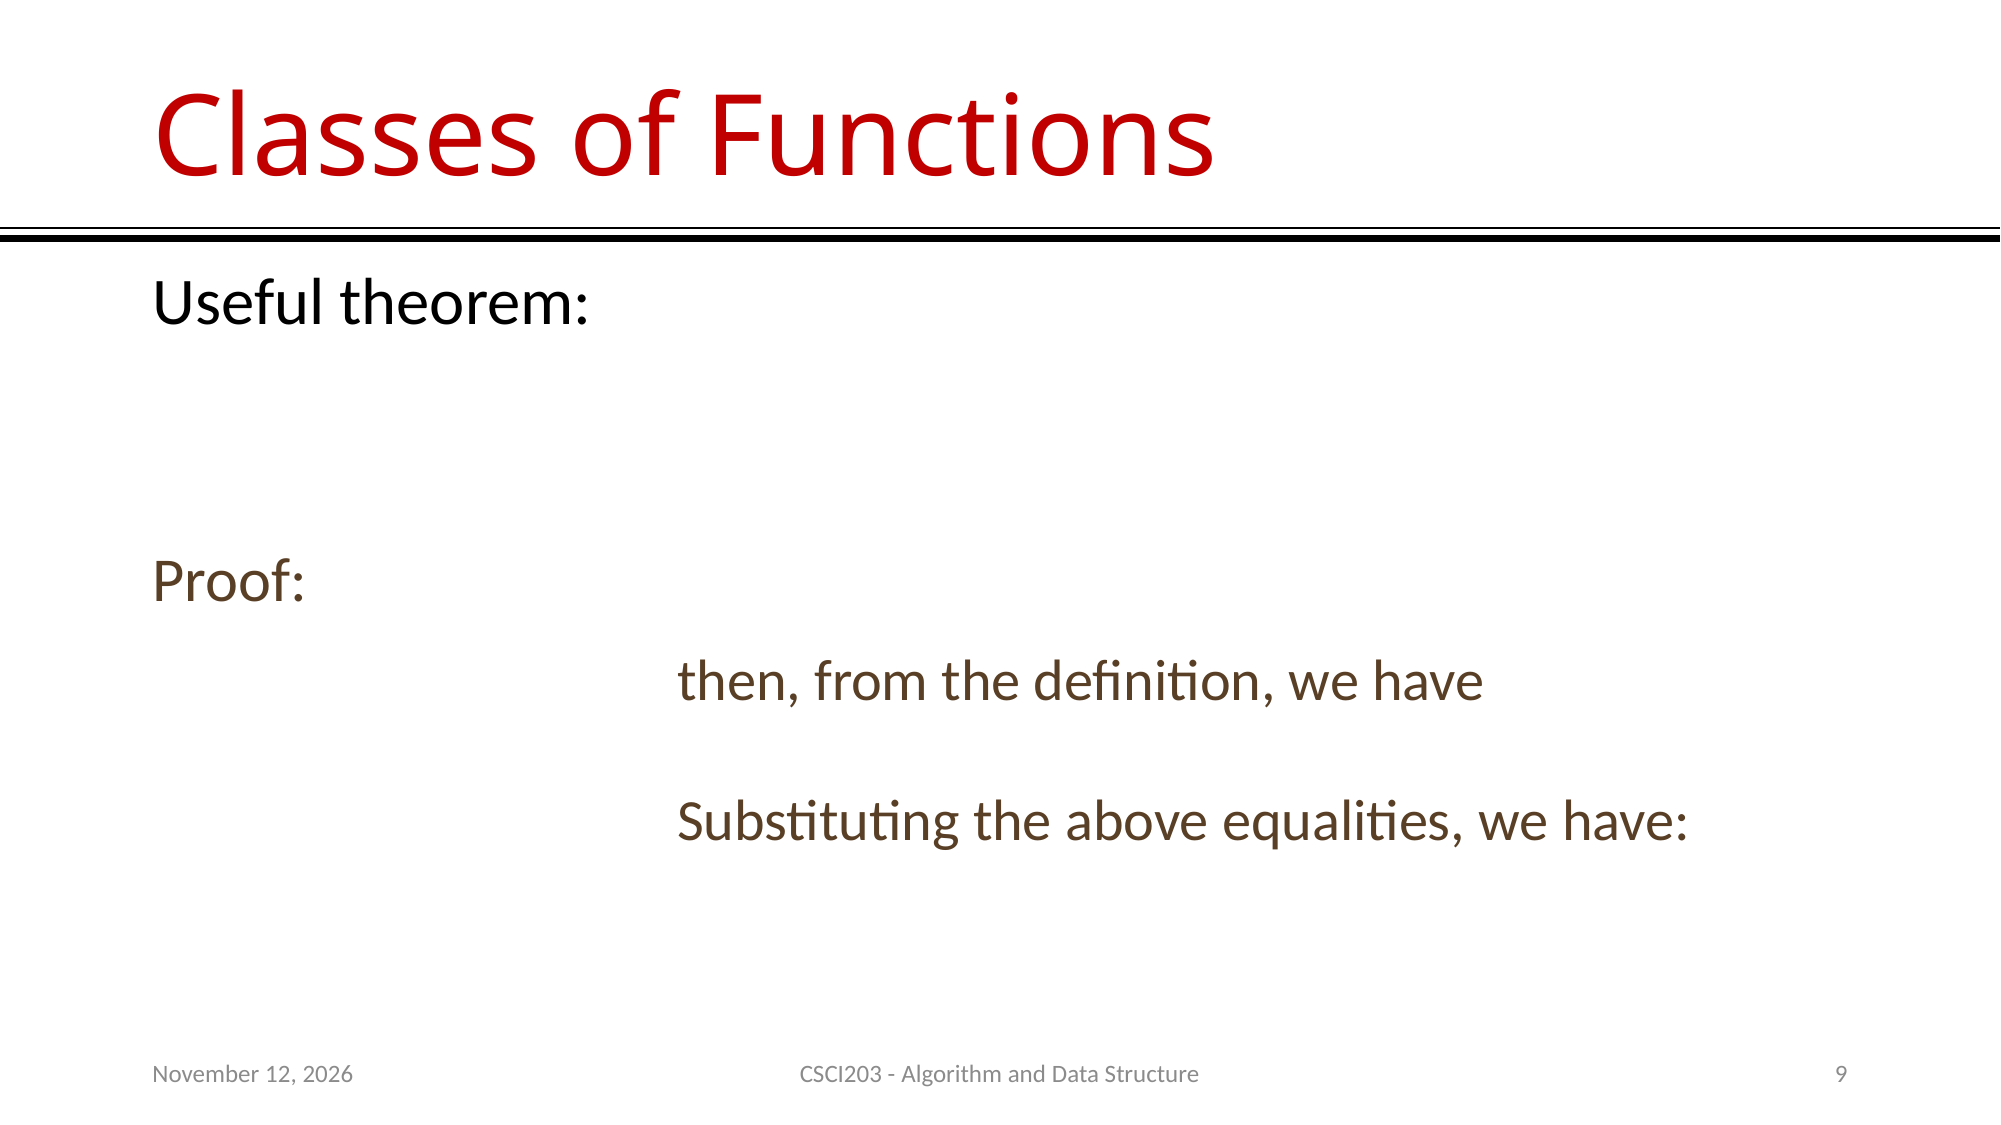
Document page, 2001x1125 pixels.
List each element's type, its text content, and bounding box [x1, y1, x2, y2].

title Classes of Functions [137, 59, 1863, 218]
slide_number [137, 1042, 588, 1103]
slide_number 9 [1412, 1042, 1863, 1103]
footer CSCI203 - Algorithm and Data Structure [662, 1042, 1338, 1103]
